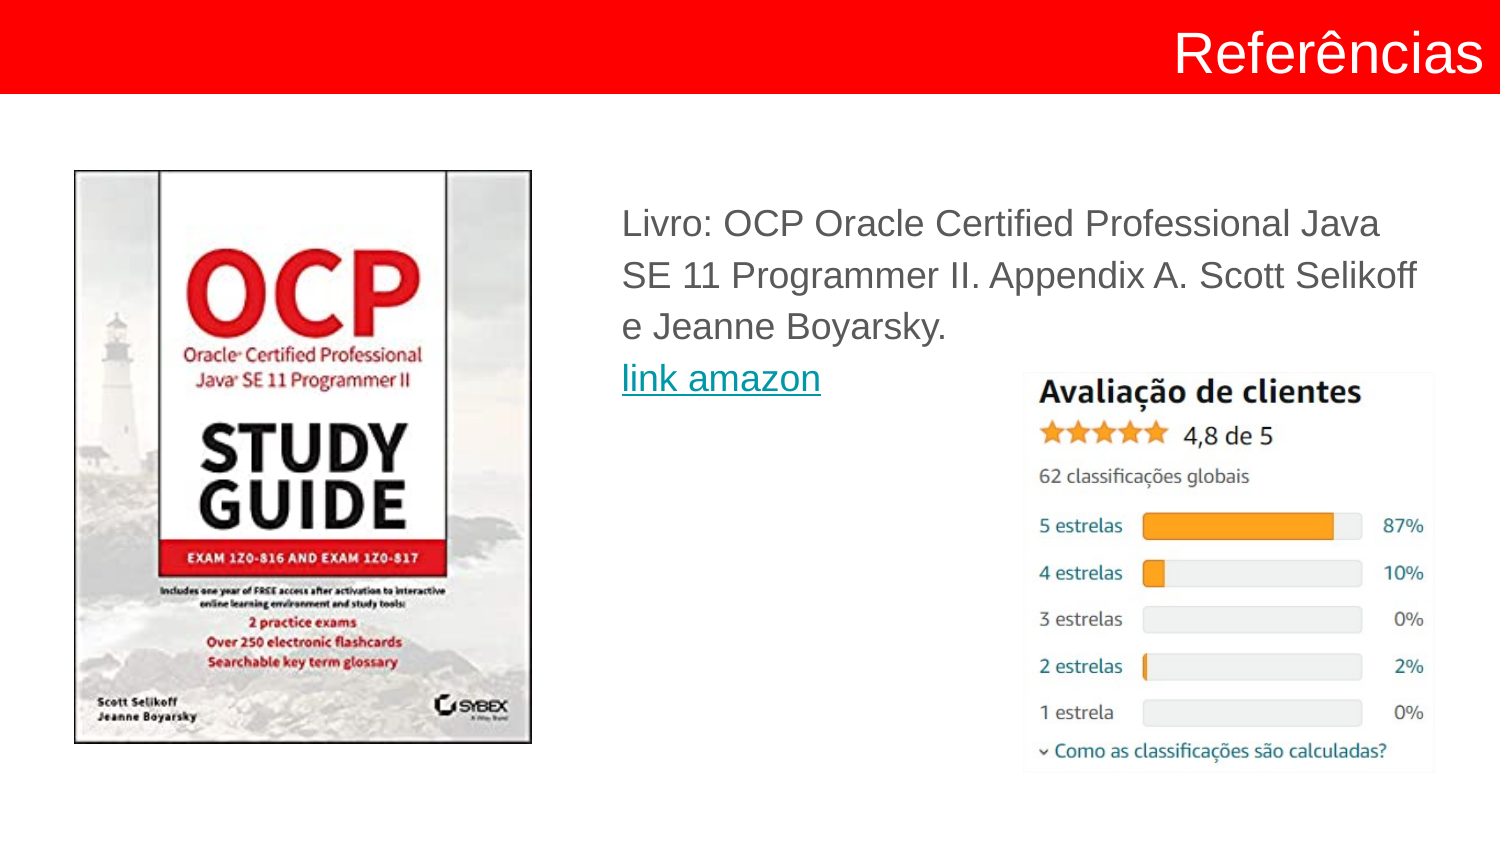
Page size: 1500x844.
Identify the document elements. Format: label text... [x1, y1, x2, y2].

picture [1023, 372, 1435, 773]
list Livro: OCP Oracle Certified Professional Java SE 11 Programmer II. Appendix A. Scott Selikoff e Jeanne Boyarsky. link amazon [536, 177, 1435, 738]
picture [74, 170, 532, 745]
title Referências [0, 0, 1500, 94]
